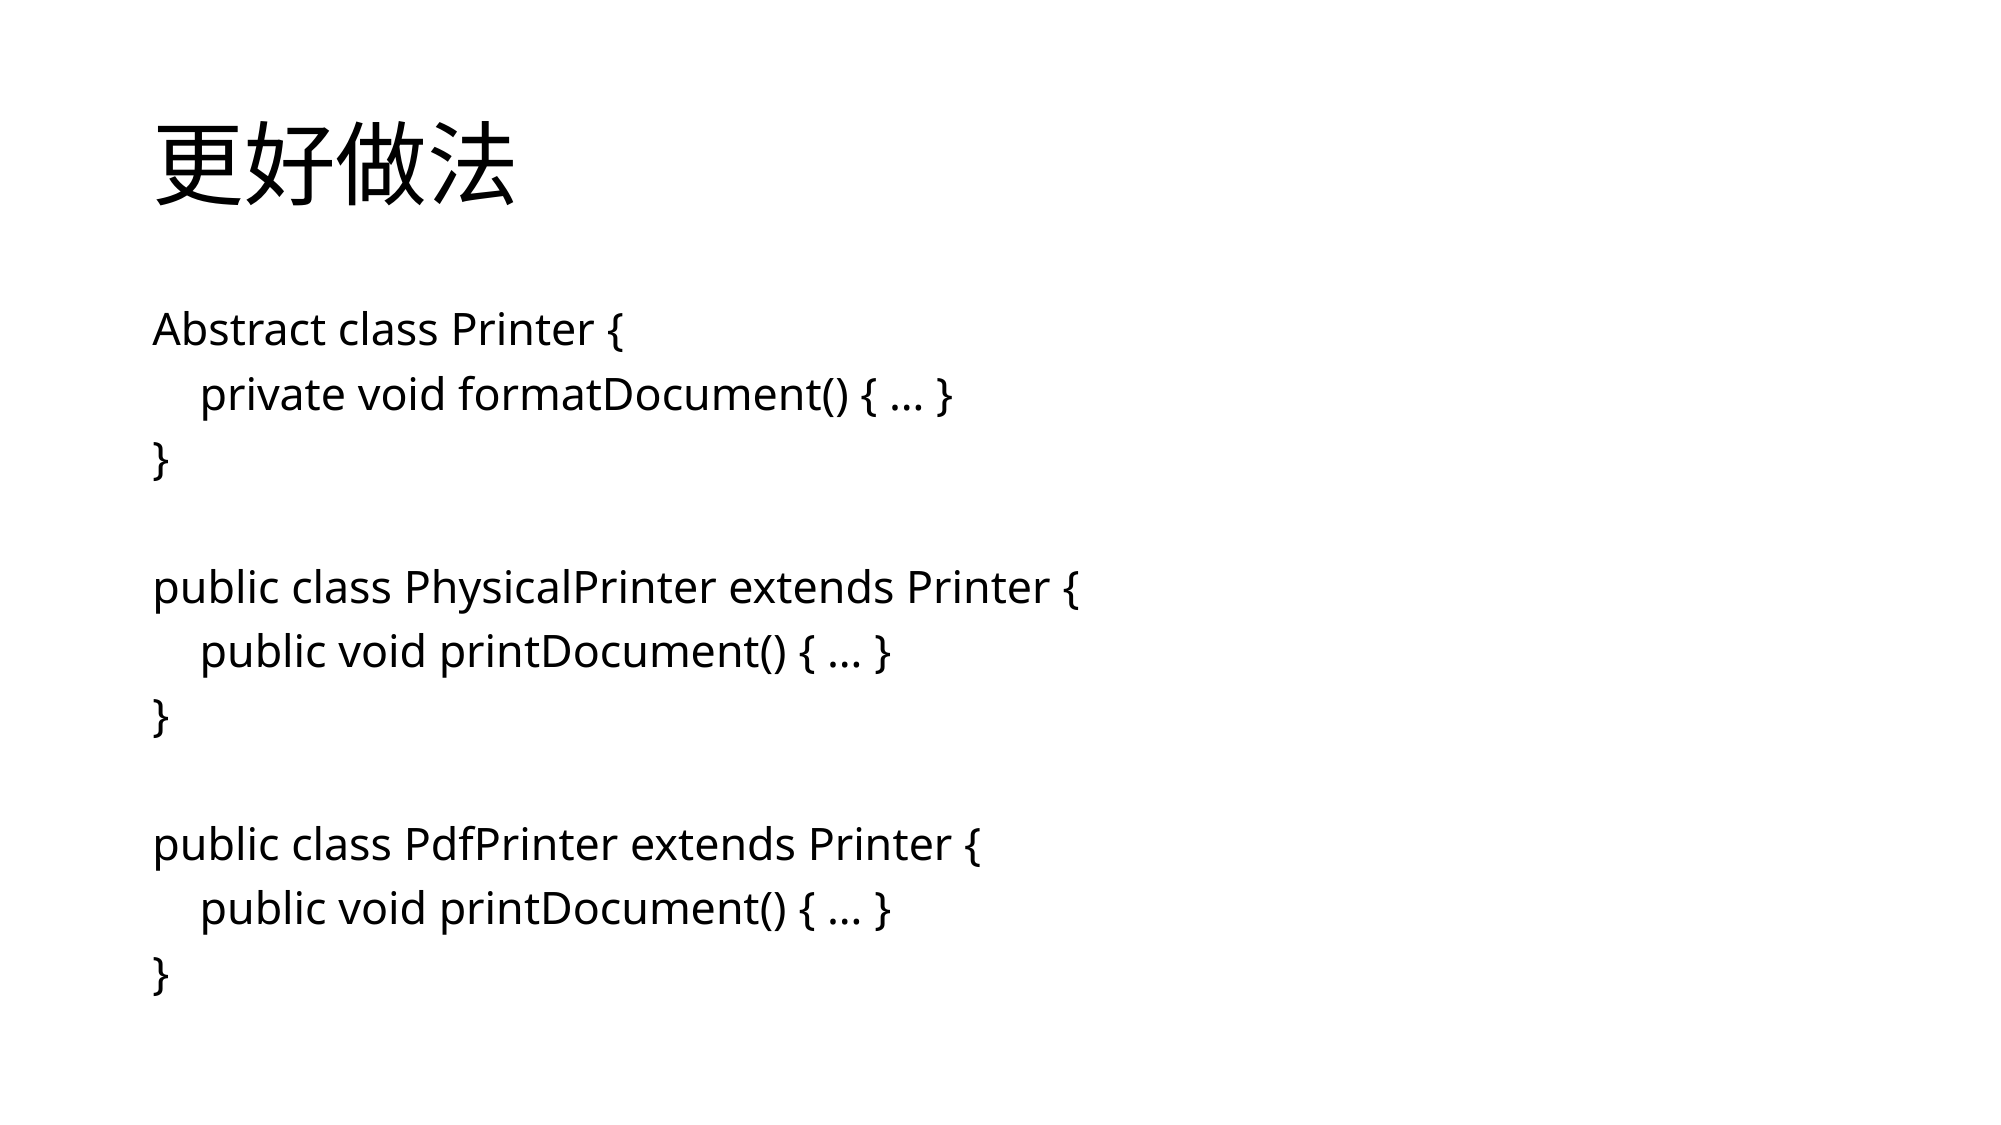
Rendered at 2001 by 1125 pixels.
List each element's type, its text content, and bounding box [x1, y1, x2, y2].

list Abstract class Printer { private void formatDocument() { … } } public class PhysicalPrinter extends Printer { public void printDocument() { … } } public class PdfPrinter extends Printer { public void printDocument() { … } } [137, 299, 1863, 1014]
title 更好做法 [137, 59, 1863, 278]
